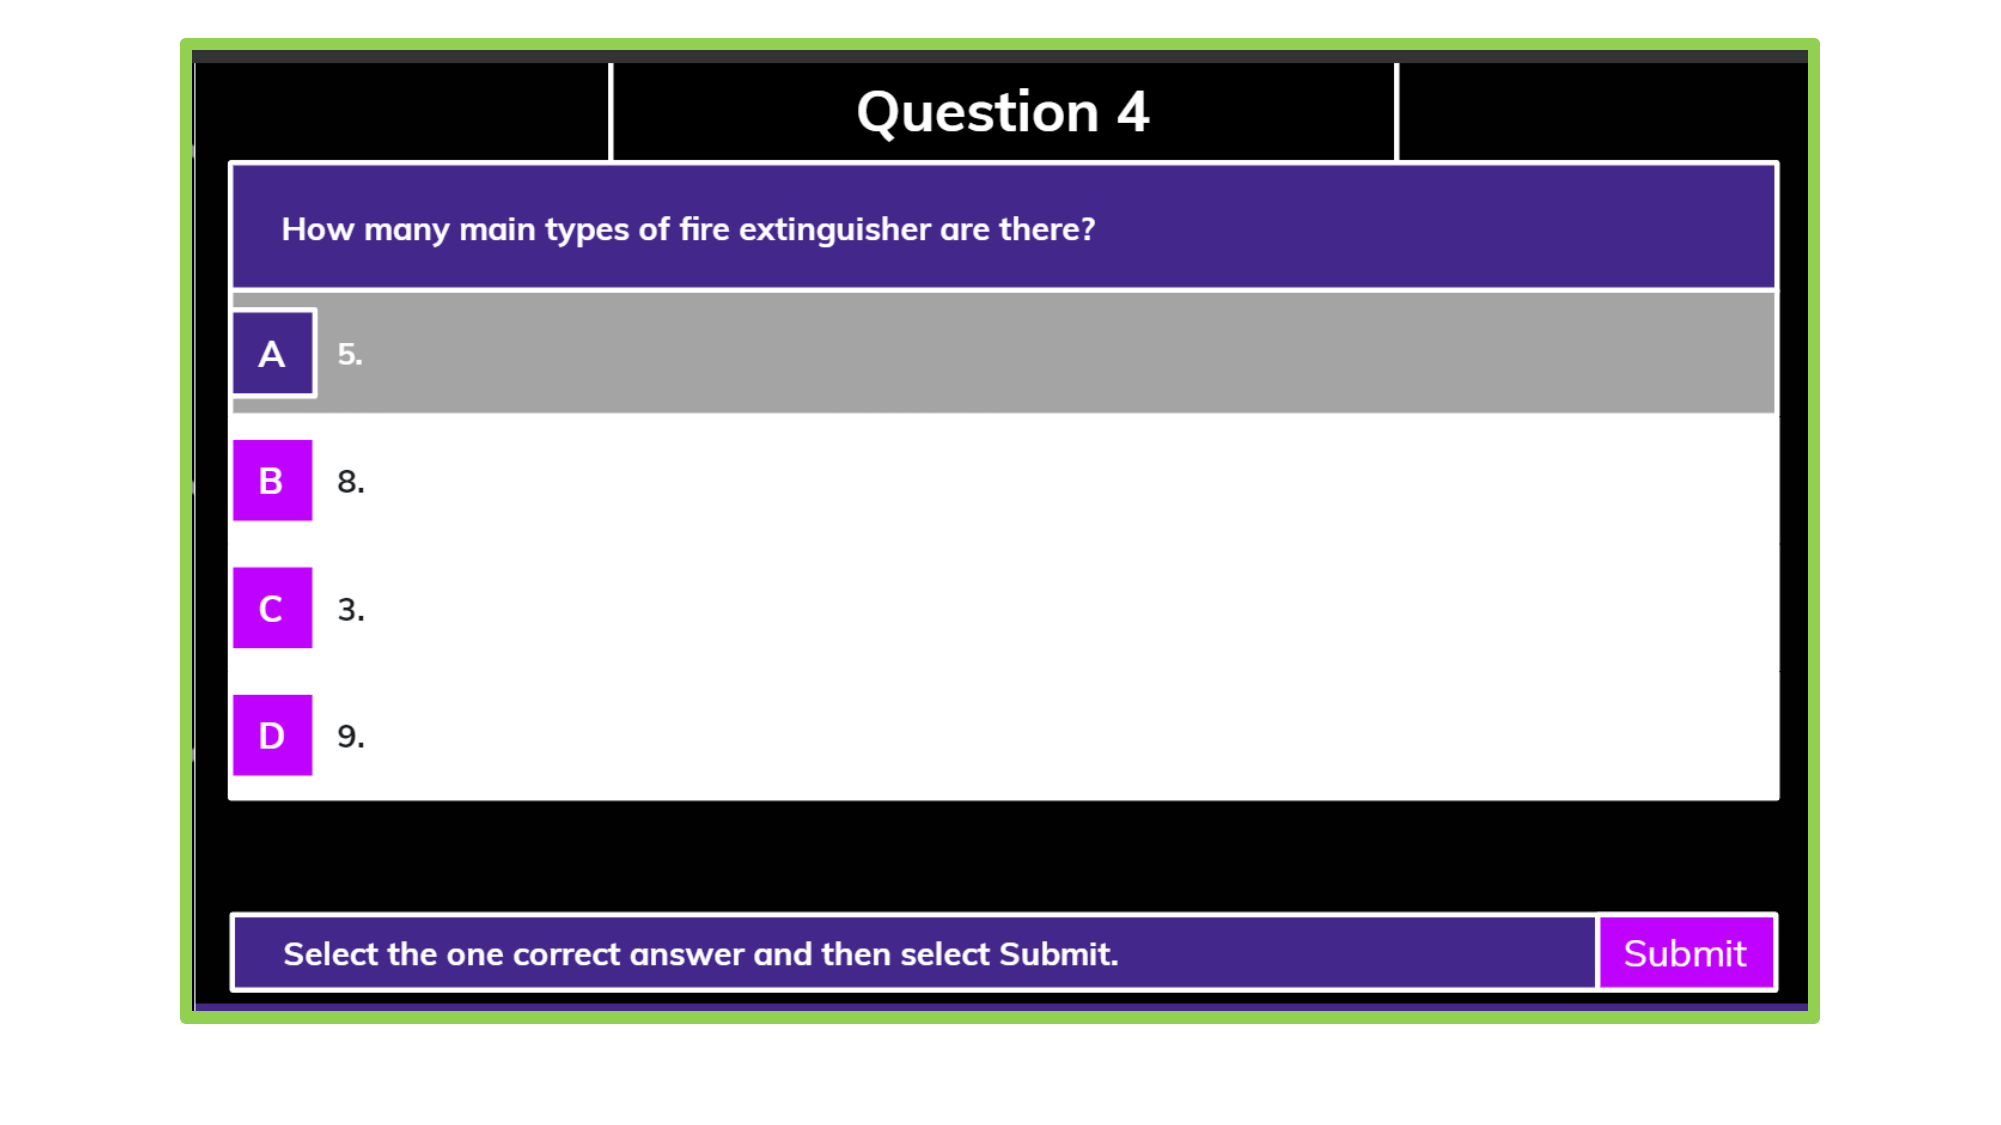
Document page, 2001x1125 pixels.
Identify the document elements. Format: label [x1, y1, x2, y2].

picture [192, 49, 1808, 1012]
